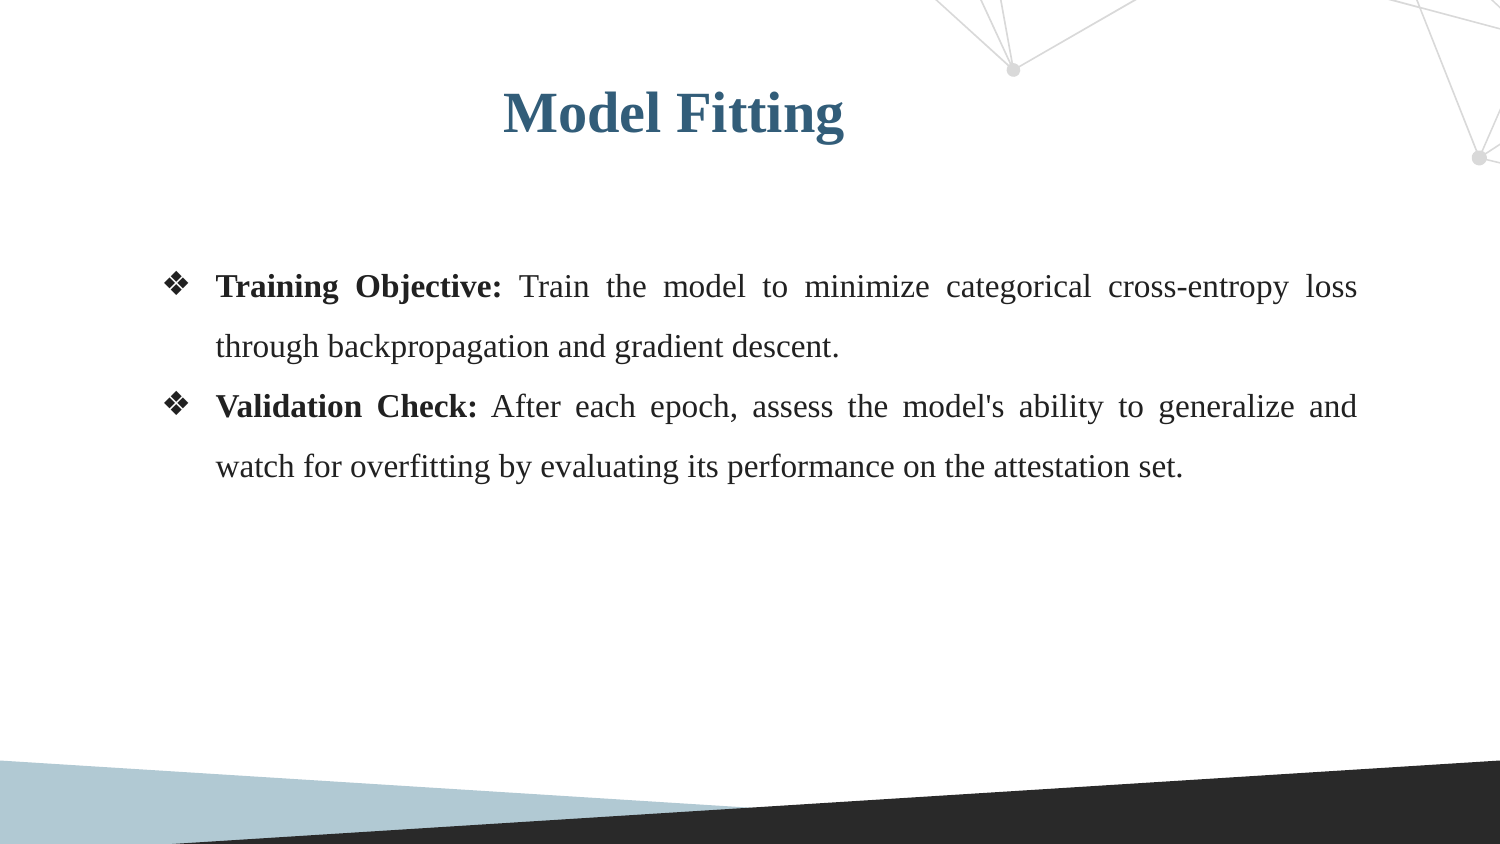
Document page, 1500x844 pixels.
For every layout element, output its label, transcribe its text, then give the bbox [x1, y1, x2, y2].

text_box Training Objective: Train the model to minimize categorical cross-entropy loss through backpropagation and gradient descent. Validation Check: After each epoch, assess the model's ability to generalize and watch for overfitting by evaluating its performance on the attestation set. [125, 189, 1375, 655]
text_box Model Fitting [488, 59, 1232, 139]
